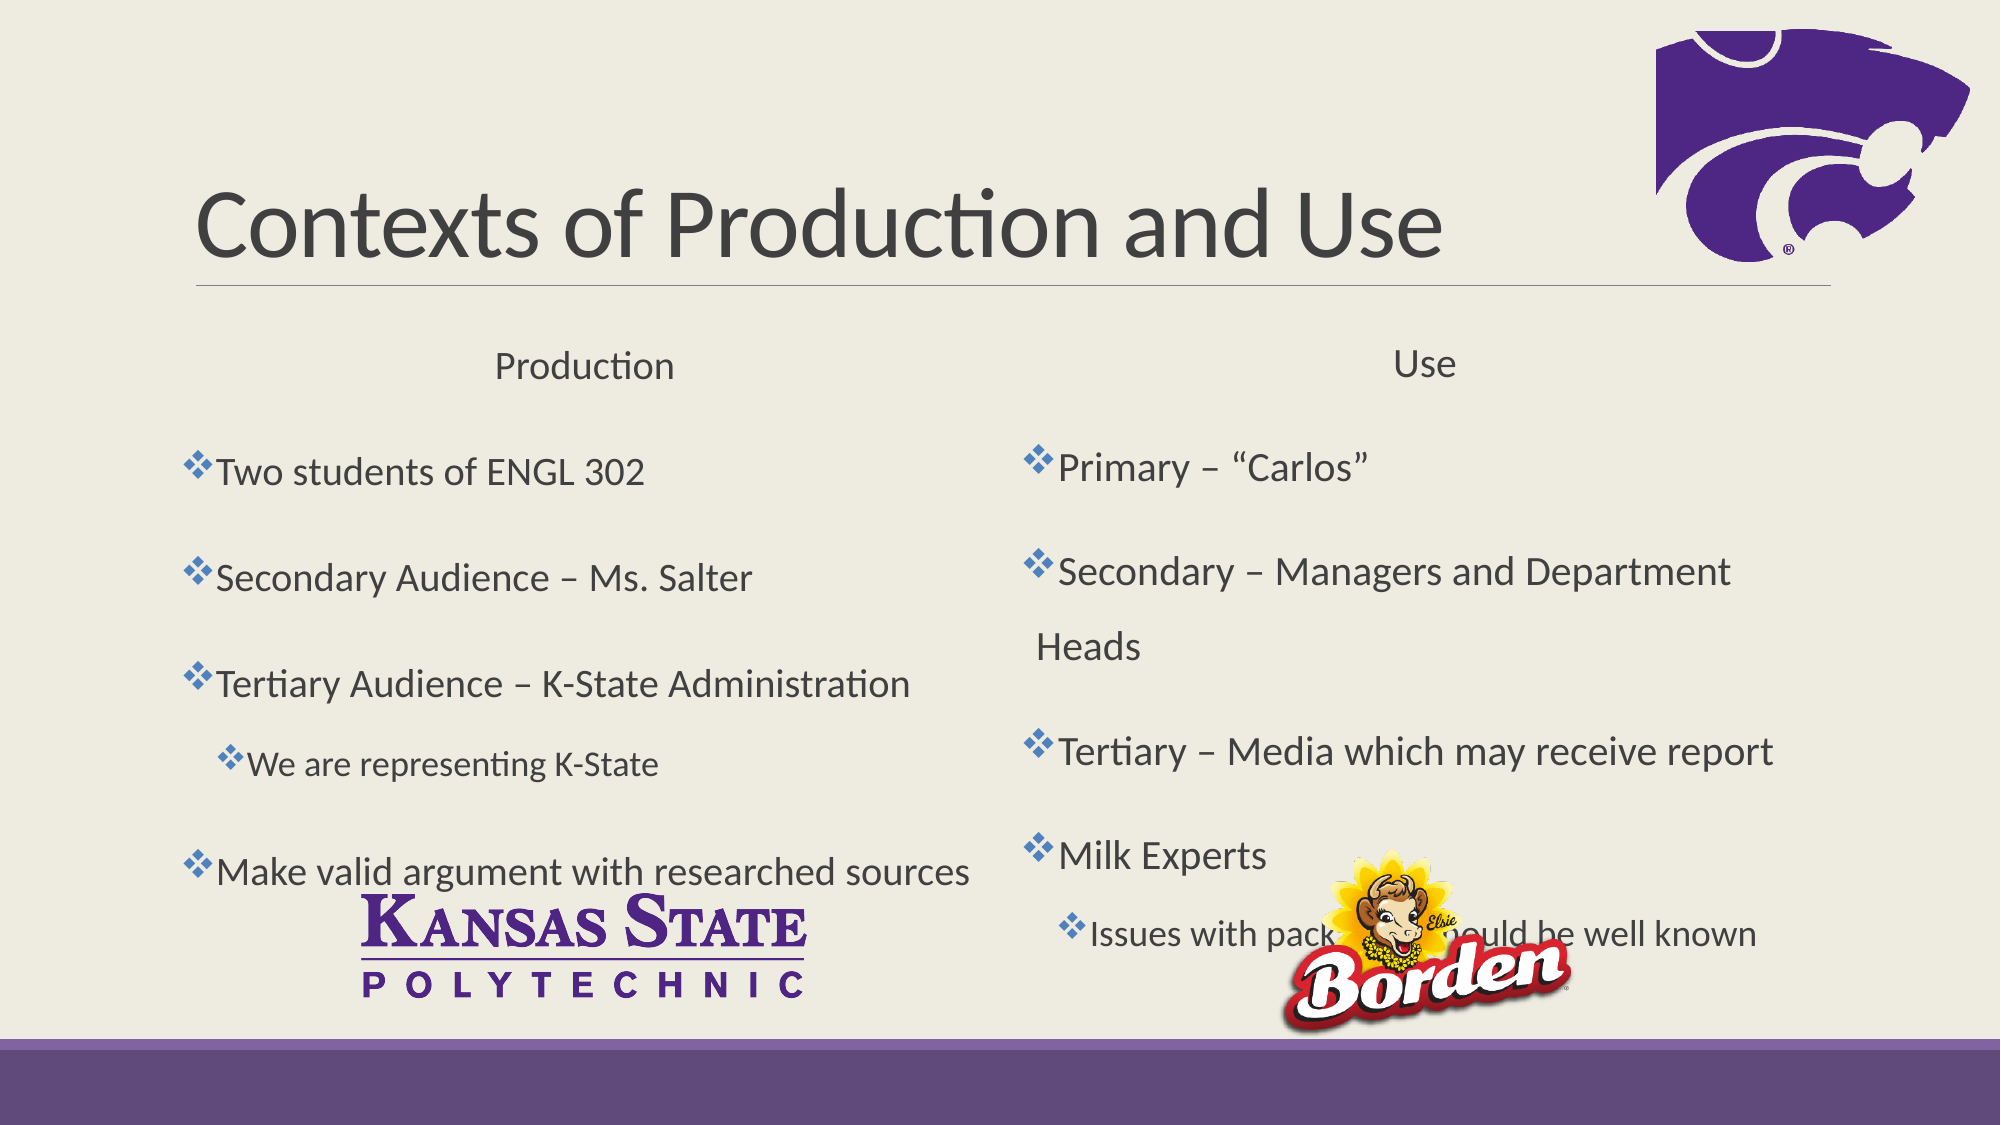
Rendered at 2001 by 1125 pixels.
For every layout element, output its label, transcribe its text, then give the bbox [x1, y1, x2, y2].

picture [1656, 28, 1971, 262]
list Use Primary – “Carlos” Secondary – Managers and Department Heads Tertiary – Media which may receive report Milk Experts Issues with packaging should be well known [1020, 302, 1830, 963]
picture [1274, 847, 1575, 1046]
title Contexts of Production and Use [180, 47, 1830, 285]
picture [317, 866, 850, 1029]
list Production Two students of ENGL 302 Secondary Audience – Ms. Salter Tertiary Audience – K-State Administration We are representing K-State Make valid argument with researched sources [180, 302, 990, 963]
